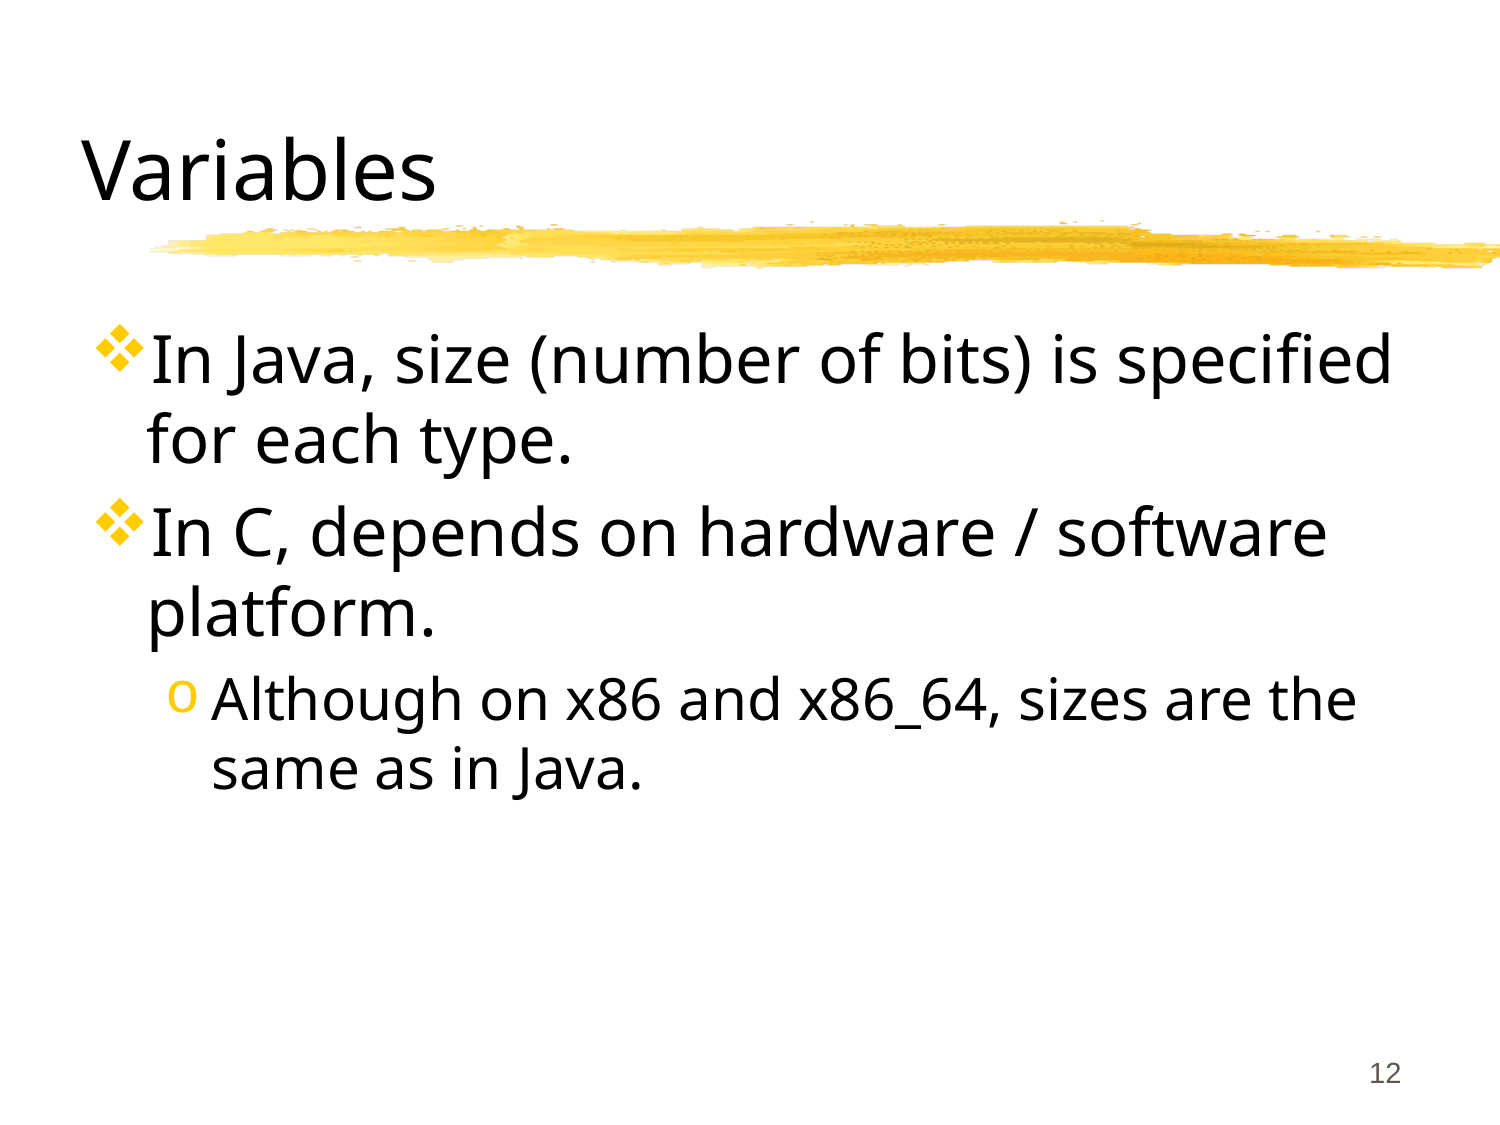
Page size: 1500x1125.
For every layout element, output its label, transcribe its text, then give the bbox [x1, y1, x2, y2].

picture [150, 215, 1500, 279]
title Variables [66, 37, 1342, 225]
slide_number 12 [1103, 1021, 1417, 1098]
list In Java, size (number of bits) is specified for each type. In C, depends on hardware / software platform. Although on x86 and x86_64, sizes are the same as in Java. [75, 309, 1417, 994]
